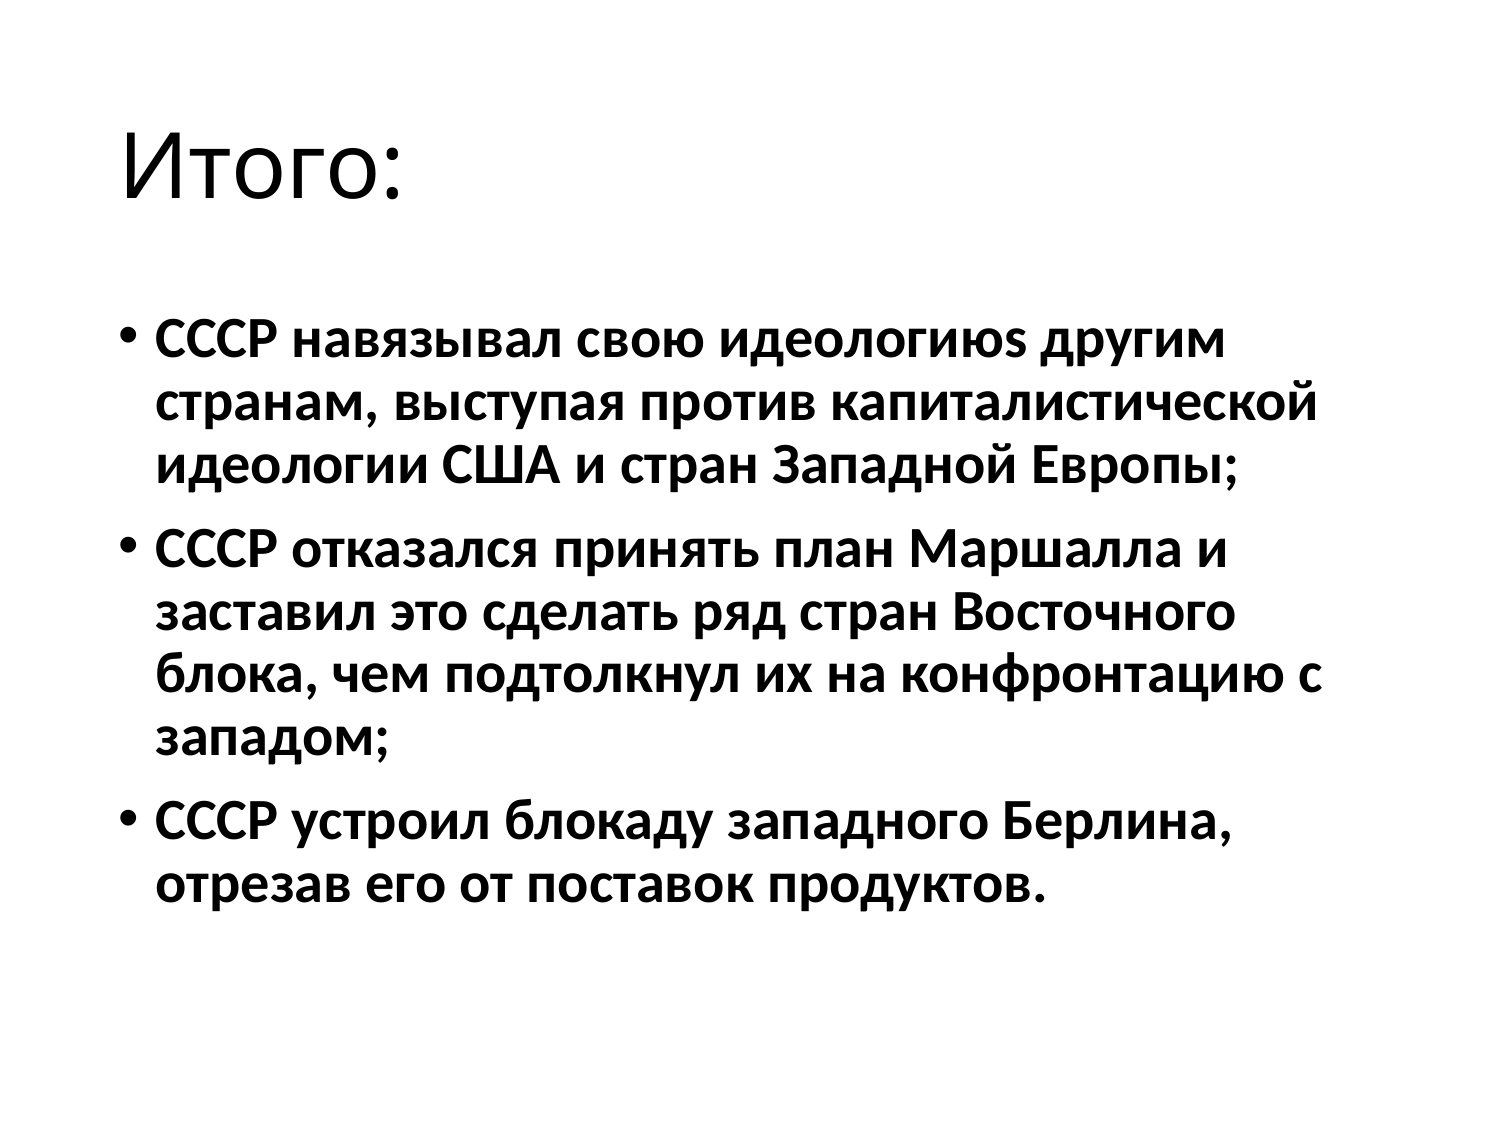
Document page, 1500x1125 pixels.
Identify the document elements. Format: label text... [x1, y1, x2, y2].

title Итого: [103, 59, 1397, 278]
list СССР навязывал свою идеологиюs другим странам, выступая против капиталистической идеологии США и стран Западной Европы; СССР отказался принять план Маршалла и заставил это сделать ряд стран Восточного блока, чем подтолкнул их на конфронтацию с западом; СССР устроил блокаду западного Берлина, отрезав его от поставок продуктов. [103, 299, 1397, 1014]
